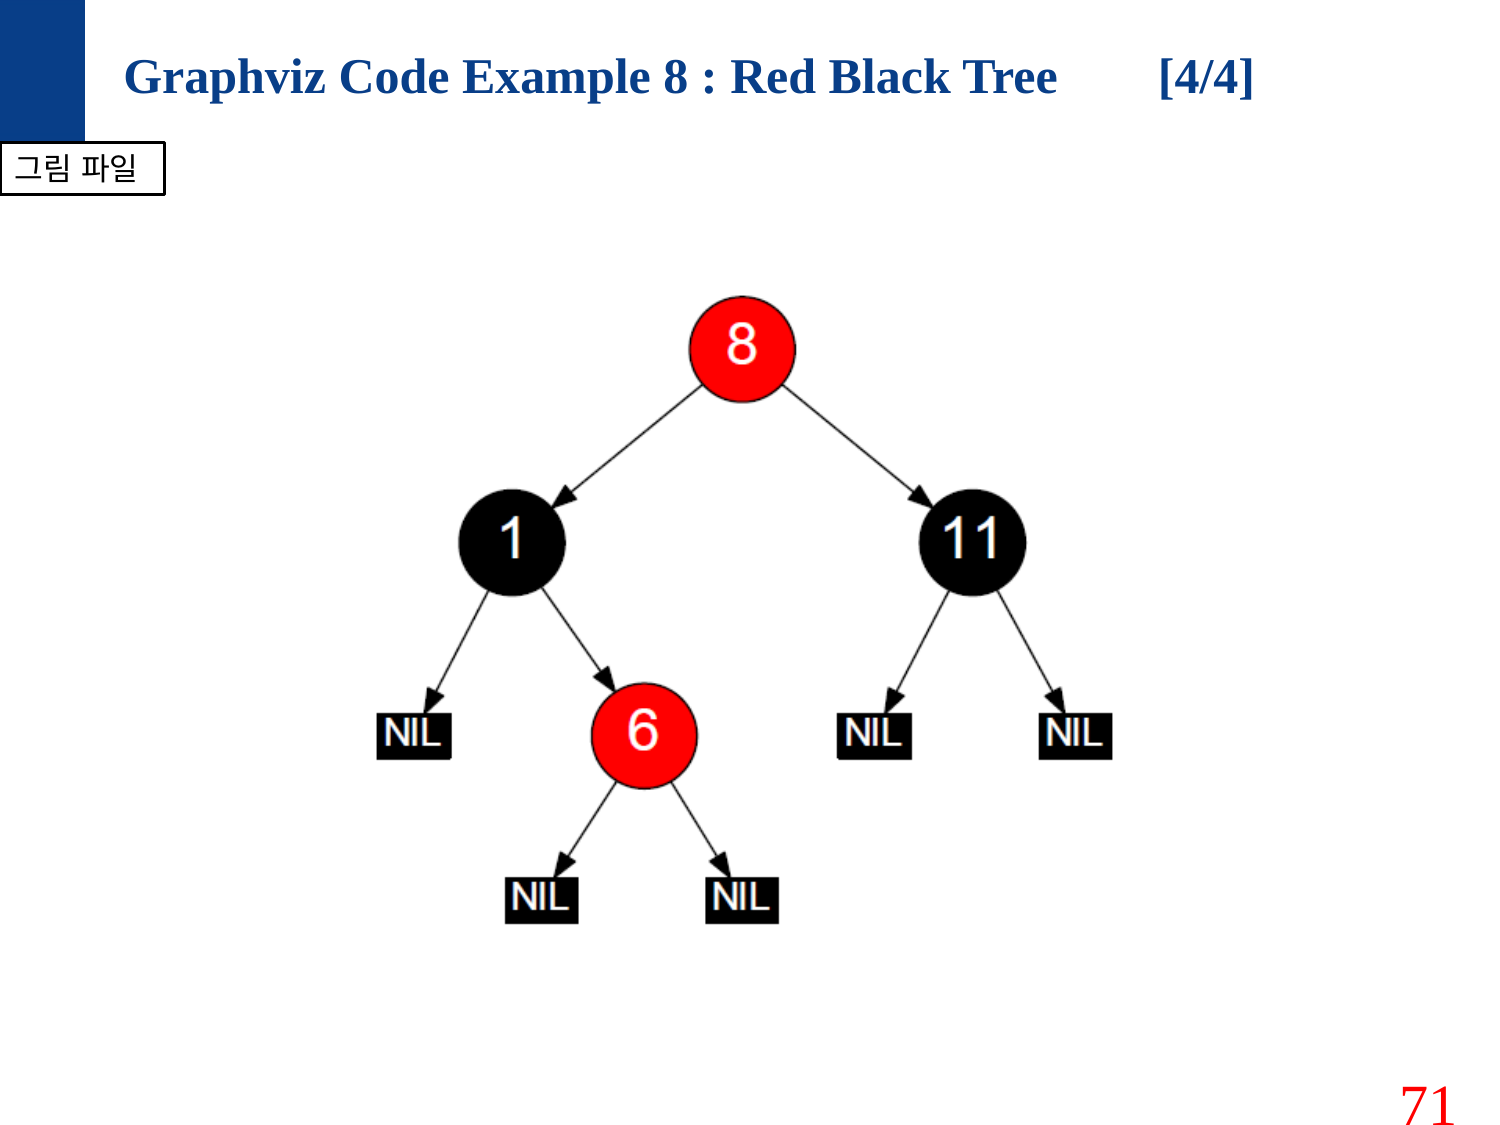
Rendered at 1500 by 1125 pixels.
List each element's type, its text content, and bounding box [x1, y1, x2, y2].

picture [0, 0, 85, 142]
title Graphviz Code Example 8 : Red Black Tree [4/4] [108, 15, 1379, 140]
picture [355, 285, 1133, 955]
text_box 그림 파일 [0, 142, 165, 195]
